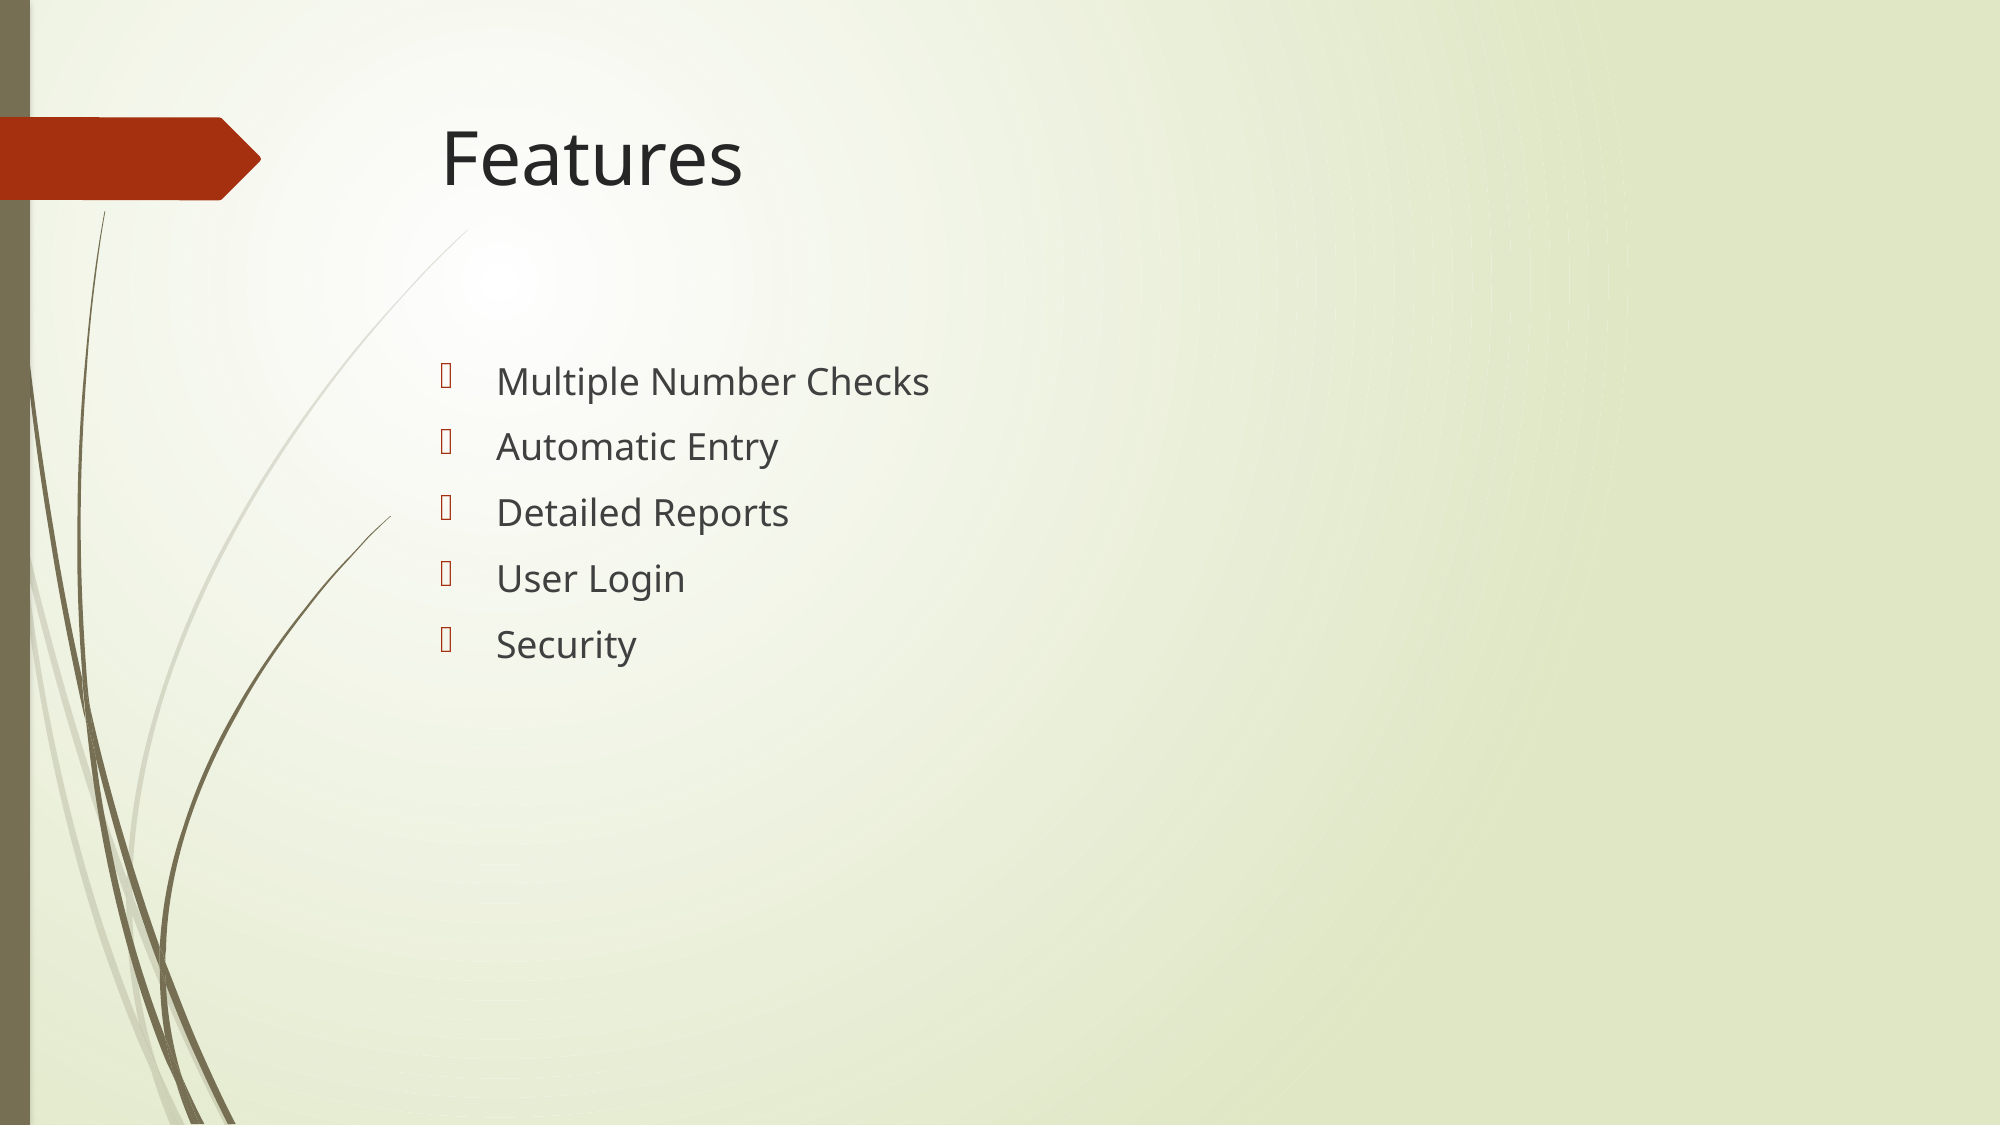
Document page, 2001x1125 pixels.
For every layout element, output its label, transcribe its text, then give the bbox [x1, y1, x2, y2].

title Features [425, 102, 1888, 313]
list Multiple Number Checks Automatic Entry Detailed Reports User Login Security [424, 350, 1888, 970]
